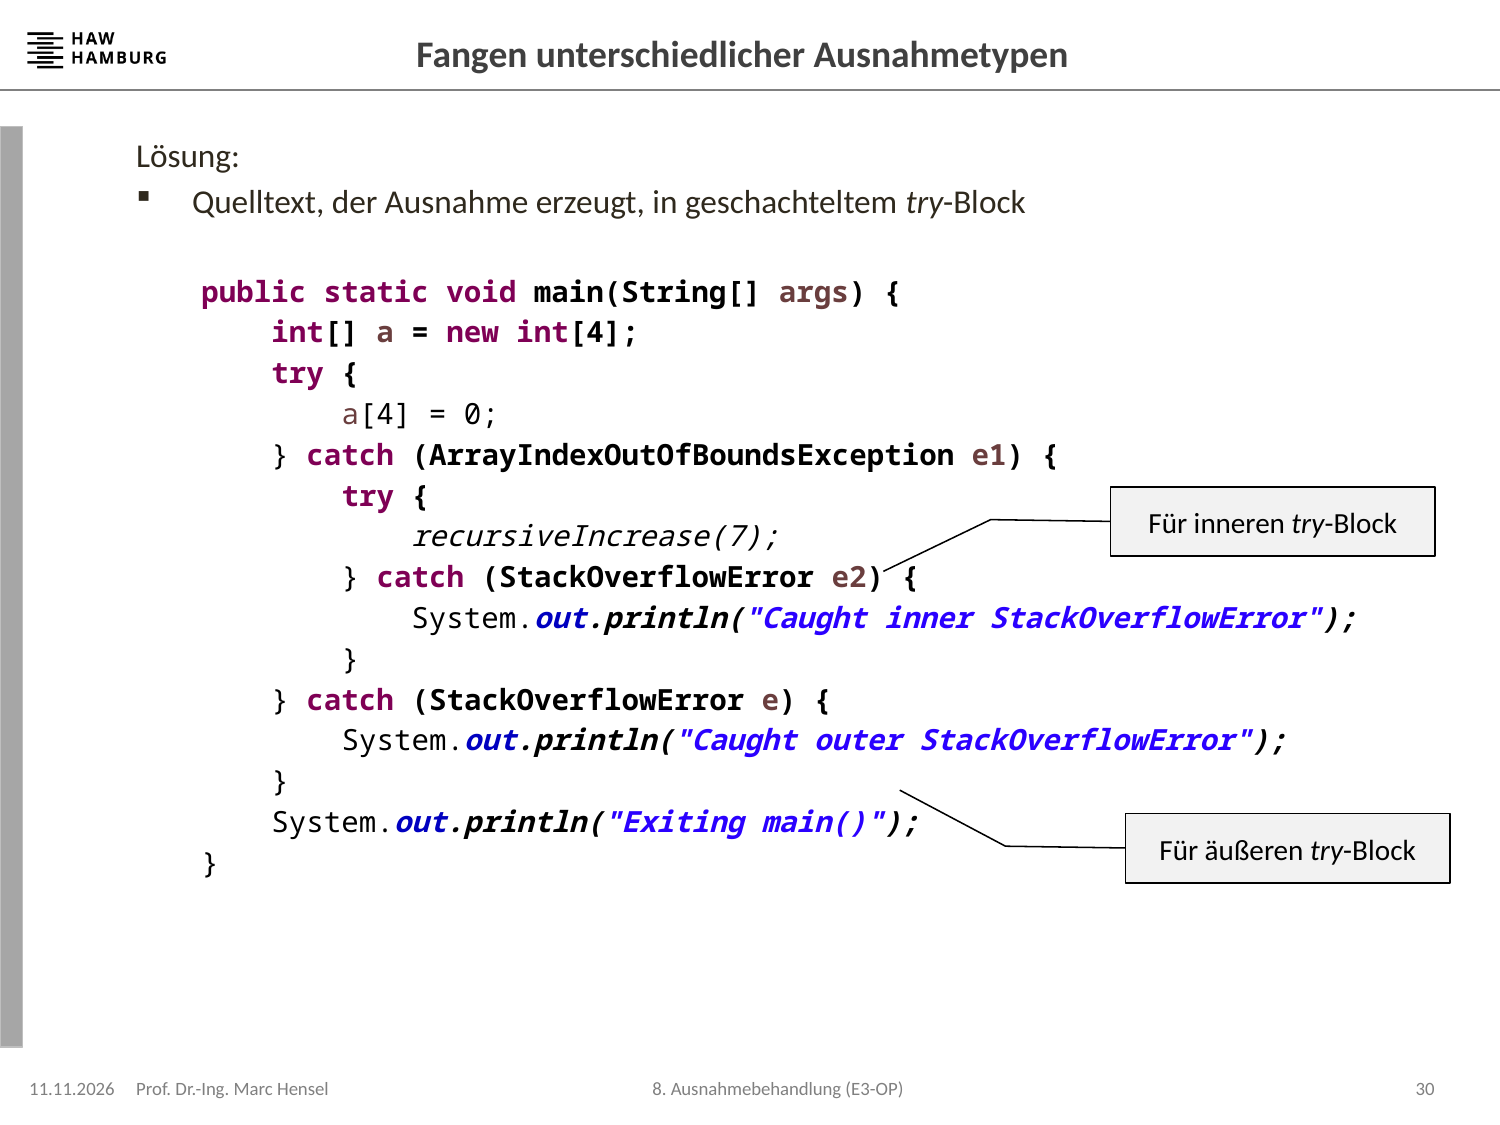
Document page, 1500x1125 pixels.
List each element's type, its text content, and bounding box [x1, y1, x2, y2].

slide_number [22, 1076, 135, 1100]
text_box Für inneren try-Block [883, 487, 1436, 572]
list Lösung: Quelltext, der Ausnahme erzeugt, in geschachteltem try-Block public static void main(String[] args) { int[] a = new int[4]; try { a[4] = 0; } catch (ArrayIndexOutOfBoundsException e1) { try { recursiveIncrease(7); } catch (StackOverflowError e2) { System.out.println("Caught inner StackOverflowError"); } } catch (StackOverflowError e) { System.out.println("Caught outer StackOverflowError"); } System.out.println("Exiting main()"); } [135, 126, 1436, 1048]
slide_number 30 [1338, 1076, 1435, 1100]
title Fangen unterschiedlicher Ausnahmetypen [185, 22, 1315, 83]
picture [15, 20, 177, 80]
footer Prof. Dr.-Ing. Marc Hensel [135, 1076, 362, 1100]
text_box Für äußeren try-Block [899, 790, 1450, 883]
